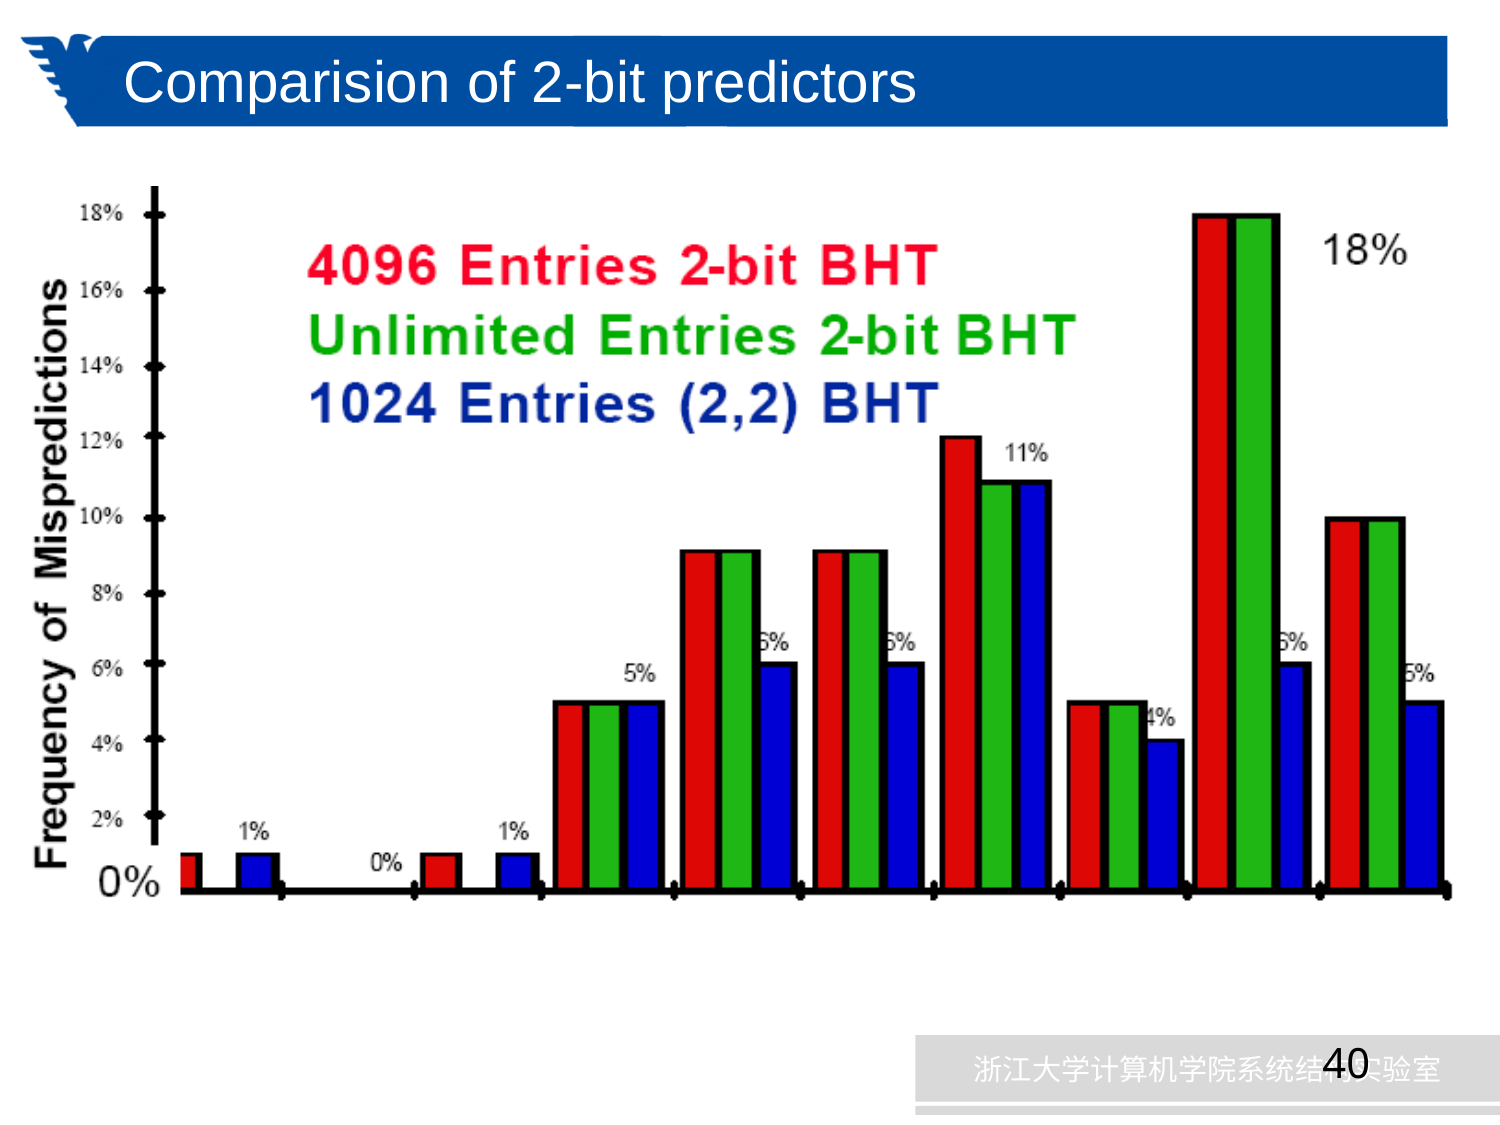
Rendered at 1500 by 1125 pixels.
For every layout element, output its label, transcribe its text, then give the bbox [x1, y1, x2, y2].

picture [3, 186, 1500, 909]
picture [5, 19, 148, 127]
title Comparision of 2-bit predictors [108, 38, 1406, 121]
